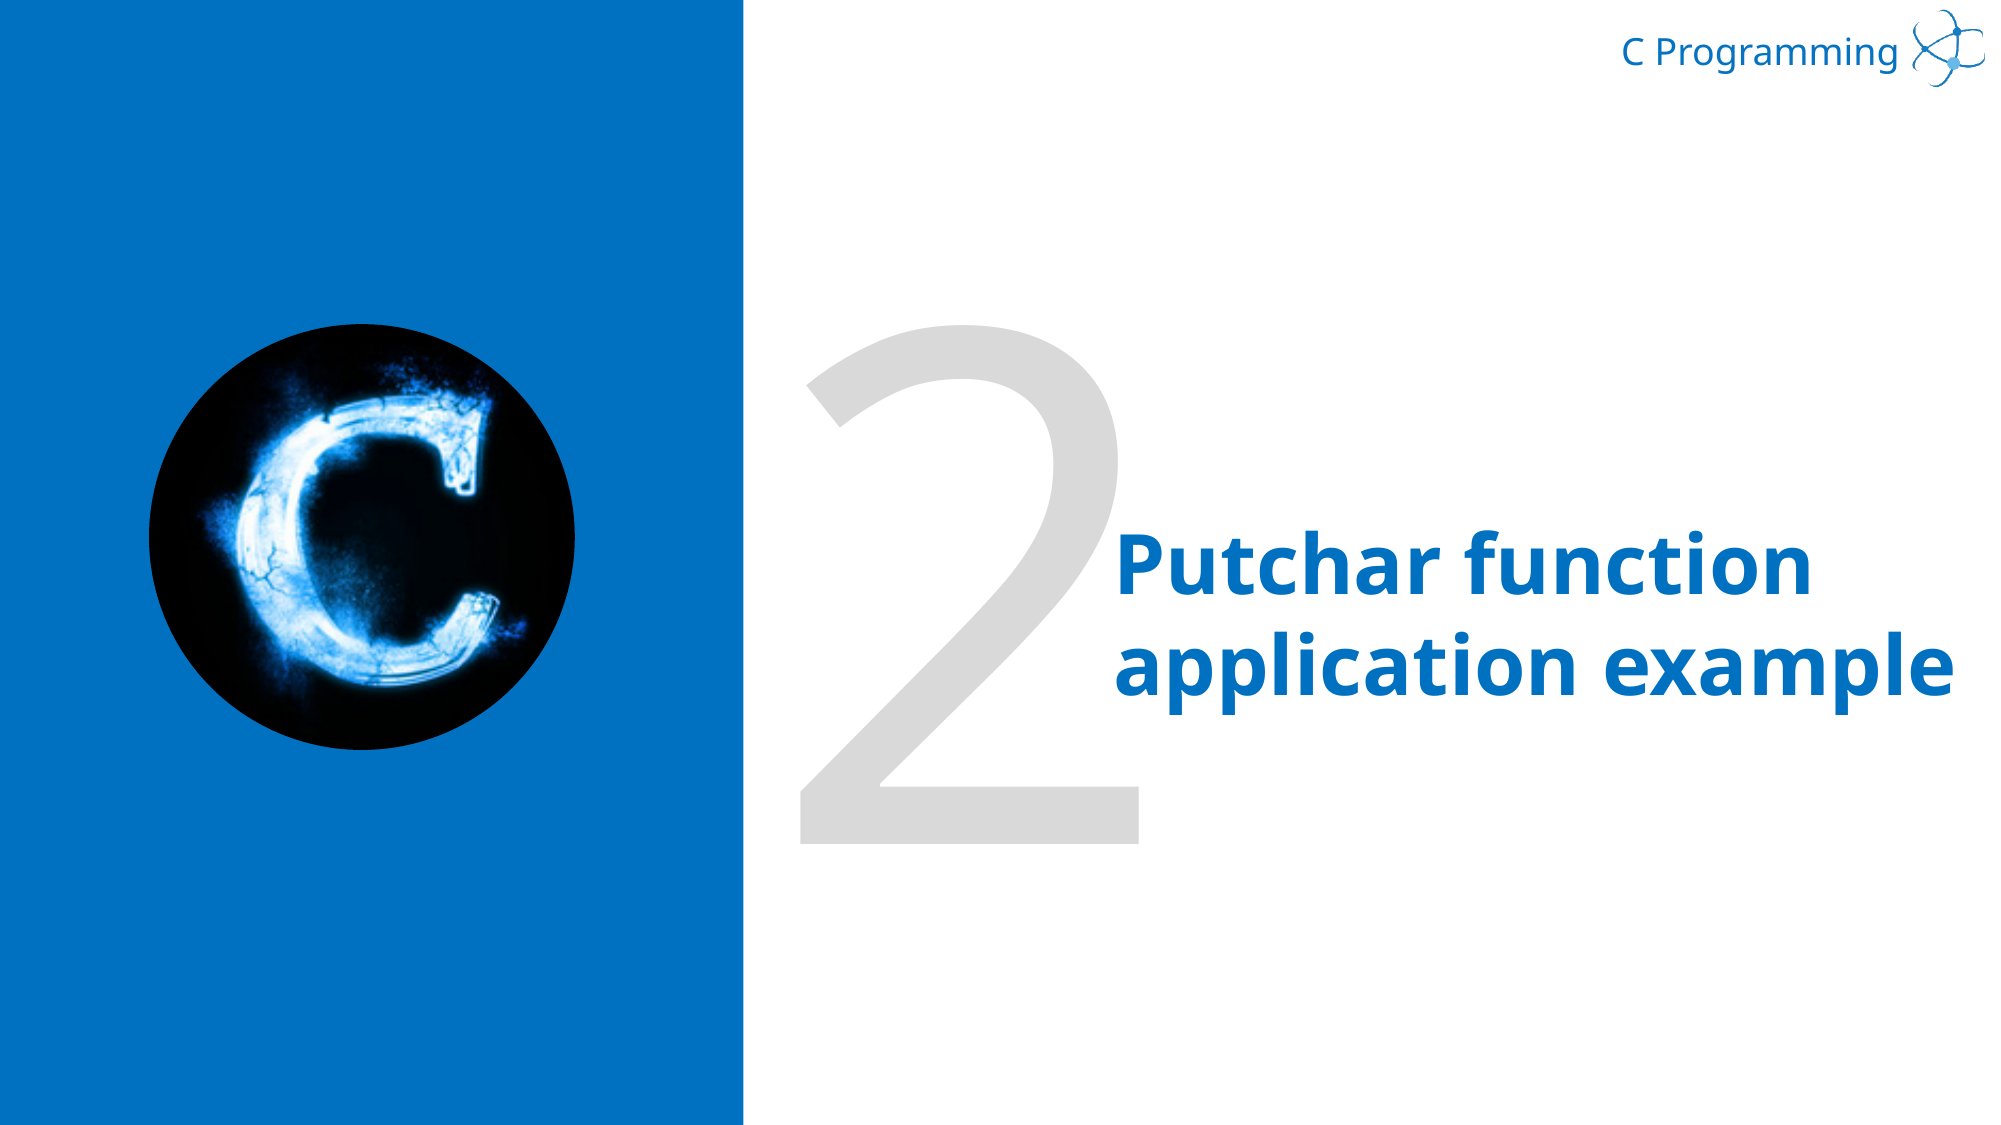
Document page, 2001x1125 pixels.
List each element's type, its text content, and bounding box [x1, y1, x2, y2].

picture [1828, 1, 2000, 94]
picture [148, 324, 575, 750]
text_box 2 [751, 120, 1091, 996]
text_box [0, 0, 744, 1125]
text_box Putchar function application example [1098, 504, 2000, 720]
